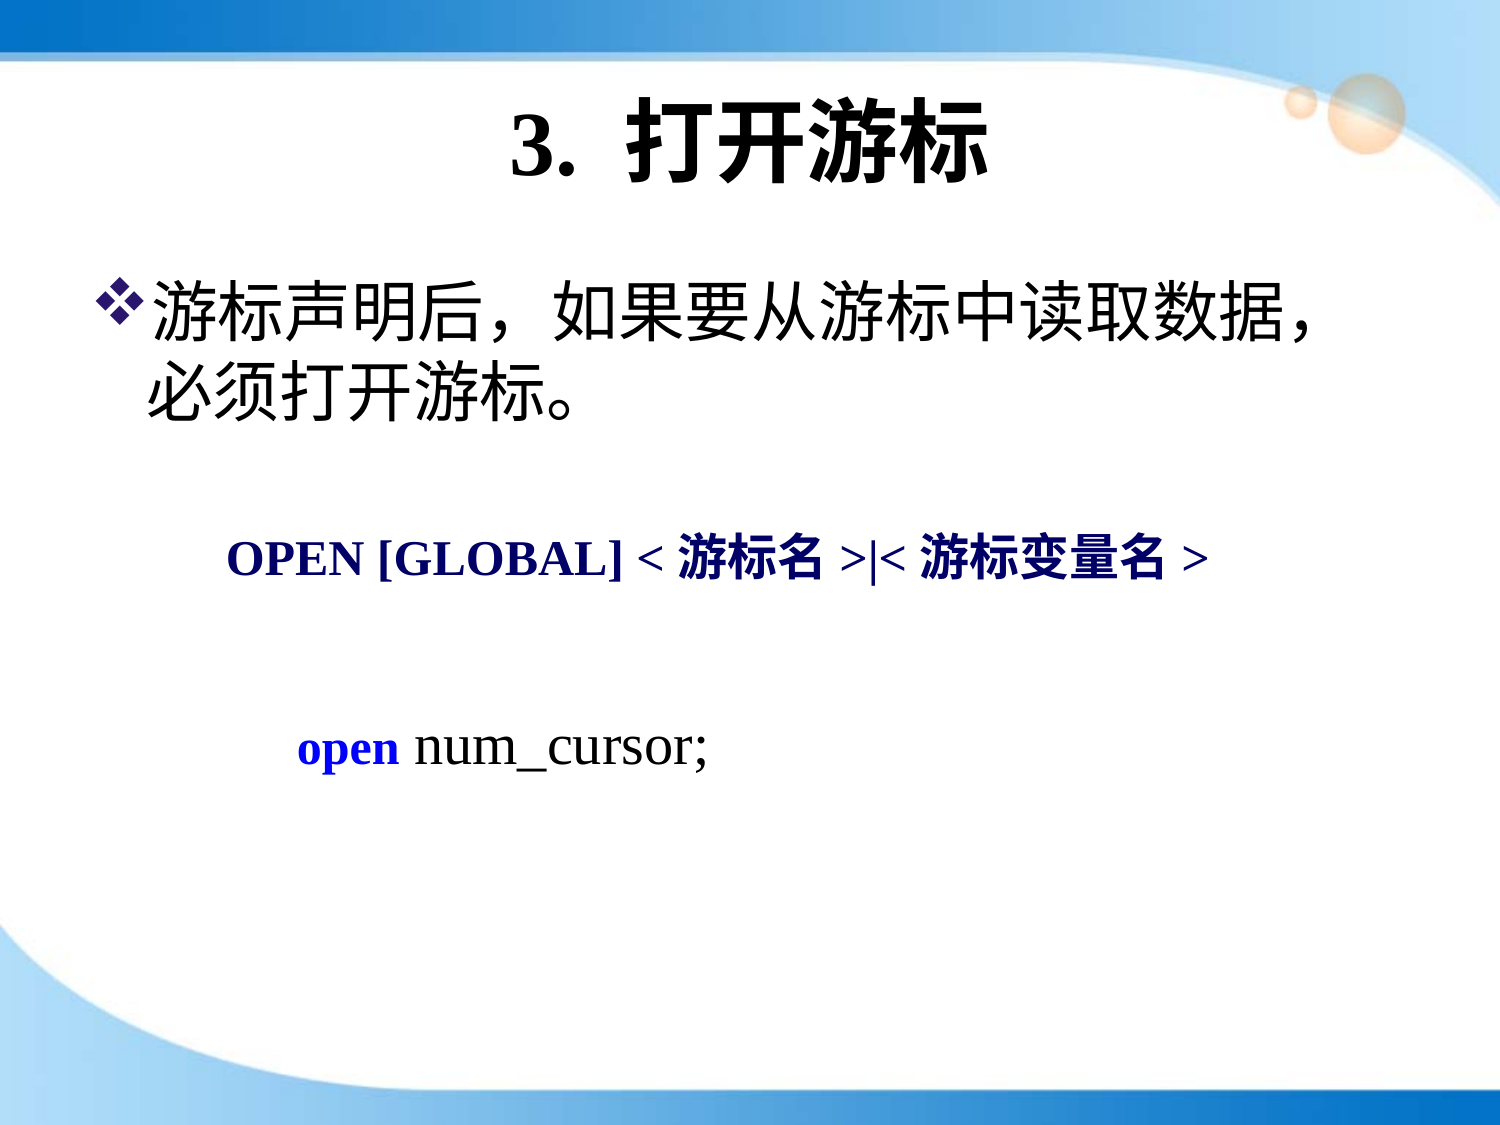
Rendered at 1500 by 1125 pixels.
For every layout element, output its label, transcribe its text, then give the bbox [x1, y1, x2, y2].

title 3. 打开游标 [75, 45, 1425, 233]
picture [0, 0, 1500, 1125]
text_box OPEN [GLOBAL] <游标名>|<游标变量名> [211, 518, 1225, 594]
text_box open num_cursor; [282, 698, 725, 784]
list 游标声明后，如果要从游标中读取数据，必须打开游标。 [74, 262, 1426, 1006]
